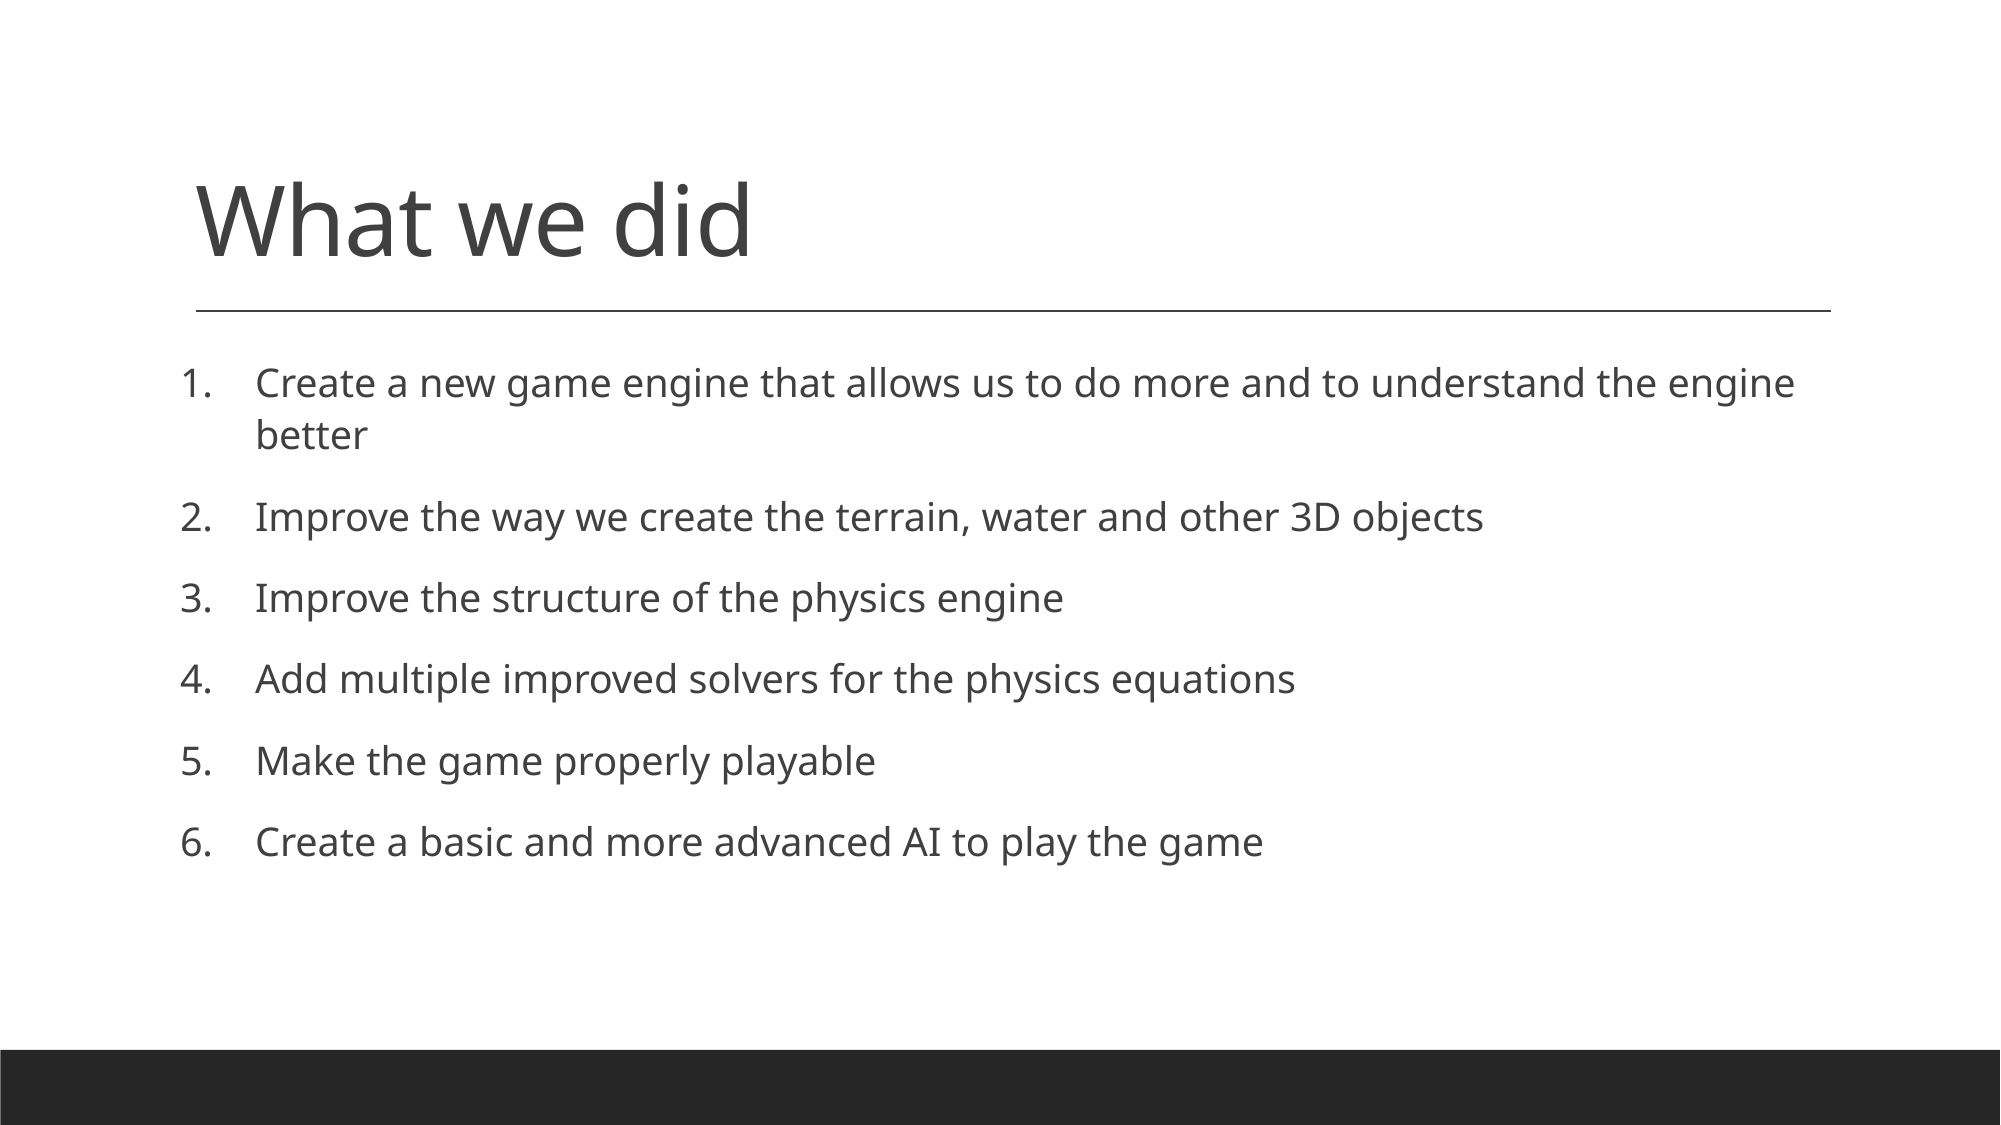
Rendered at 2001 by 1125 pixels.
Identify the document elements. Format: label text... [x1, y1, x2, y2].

title What we did [180, 47, 1830, 285]
list Create a new game engine that allows us to do more and to understand the engine better Improve the way we create the terrain, water and other 3D objects Improve the structure of the physics engine Add multiple improved solvers for the physics equations Make the game properly playable Create a basic and more advanced AI to play the game [180, 345, 1830, 963]
